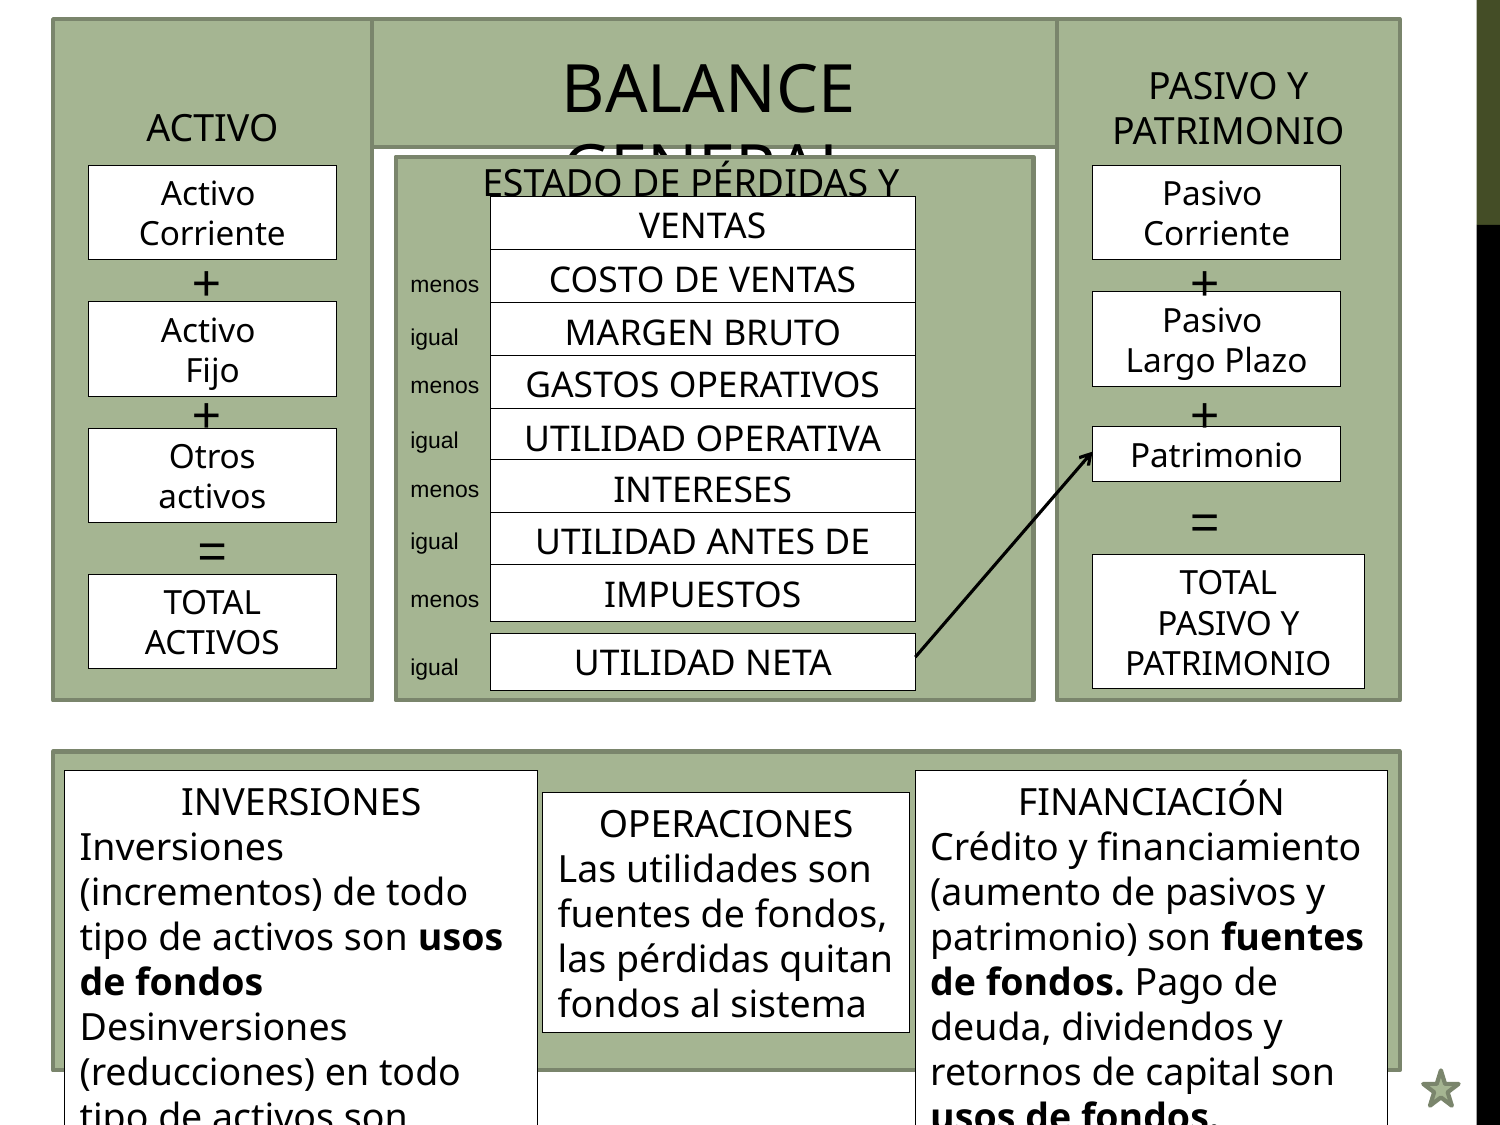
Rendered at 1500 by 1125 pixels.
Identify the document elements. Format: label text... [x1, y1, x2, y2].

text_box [52, 18, 1400, 701]
text_box FINANCIACIÓN Crédito y financiamiento (aumento de pasivos y patrimonio) son fuentes de fondos. Pago de deuda, dividendos y retornos de capital son usos de fondos. [915, 770, 1388, 1125]
text_box OPERACIONES Las utilidades son fuentes de fondos, las pérdidas quitan fondos al sistema [542, 792, 910, 1033]
text_box [51, 749, 1402, 1072]
text_box [1421, 1068, 1461, 1108]
text_box INVERSIONES Inversiones (incrementos) de todo tipo de activos son usos de fondos Desinversiones (reducciones) en todo tipo de activos son fuentes de fondos [64, 770, 538, 1125]
